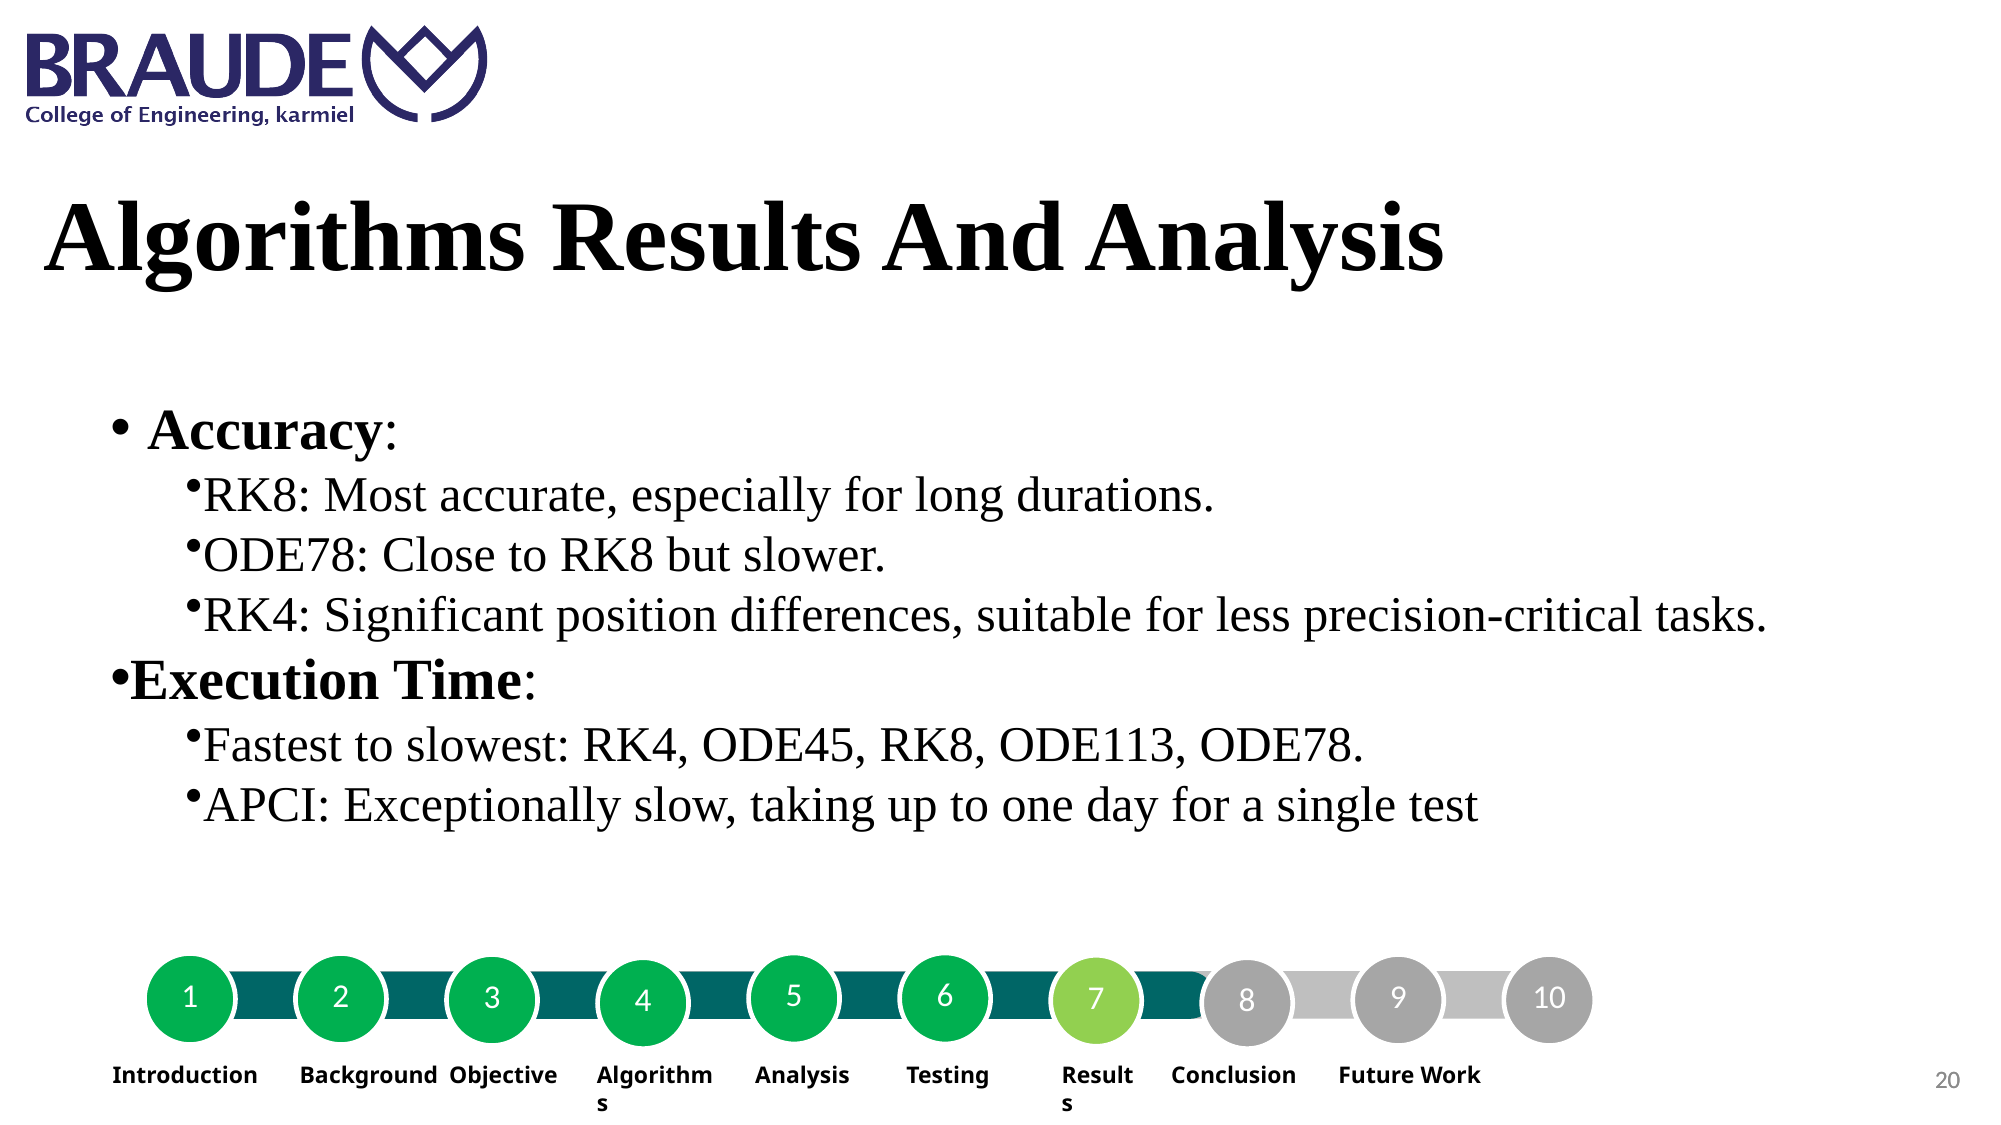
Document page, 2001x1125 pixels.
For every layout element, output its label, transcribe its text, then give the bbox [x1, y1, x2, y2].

text_box 7 [1049, 961, 1143, 1048]
text_box 1 [143, 961, 237, 1046]
text_box [228, 970, 303, 1020]
text_box [1132, 970, 1208, 1020]
text_box Testing [891, 1053, 1034, 1096]
text_box [1195, 970, 1213, 977]
text_box 20 [1912, 1048, 1976, 1109]
text_box Objective [434, 1053, 581, 1096]
text_box 2 [294, 961, 388, 1046]
text_box [677, 970, 756, 1020]
text_box 9 [1351, 961, 1445, 1047]
text_box Results [1046, 1053, 1157, 1123]
picture [0, 13, 503, 133]
text_box [529, 970, 609, 1020]
text_box 3 [445, 961, 539, 1047]
text_box [1281, 970, 1361, 1020]
text_box 5 [747, 961, 841, 1046]
text_box [983, 970, 1060, 1020]
text_box Analysis [740, 1053, 866, 1096]
title Algorithms Results And Analysis [28, 129, 1754, 347]
text_box 8 [1200, 961, 1294, 1050]
text_box 4 [596, 961, 690, 1050]
text_box 6 [898, 961, 992, 1046]
text_box Background [284, 1053, 434, 1096]
text_box Conclusion [1157, 1053, 1323, 1096]
text_box [832, 970, 907, 1020]
text_box 10 [1502, 961, 1596, 1047]
text_box Introduction [97, 1053, 278, 1096]
text_box Algorithms [581, 1053, 731, 1124]
text_box [379, 970, 455, 1020]
text_box Future Work [1323, 1053, 1503, 1096]
text_box [1435, 970, 1513, 1020]
list Accuracy: RK8: Most accurate, especially for long durations. ODE78: Close to RK8 but slower. RK4: Significant position differences, suitable for less precision-critical tasks. Execution Time: Fastest to slowest: RK4, ODE45, RK8, ODE113, ODE78. APCI: Exceptionally slow, taking up to one day for a single test [95, 307, 1795, 961]
